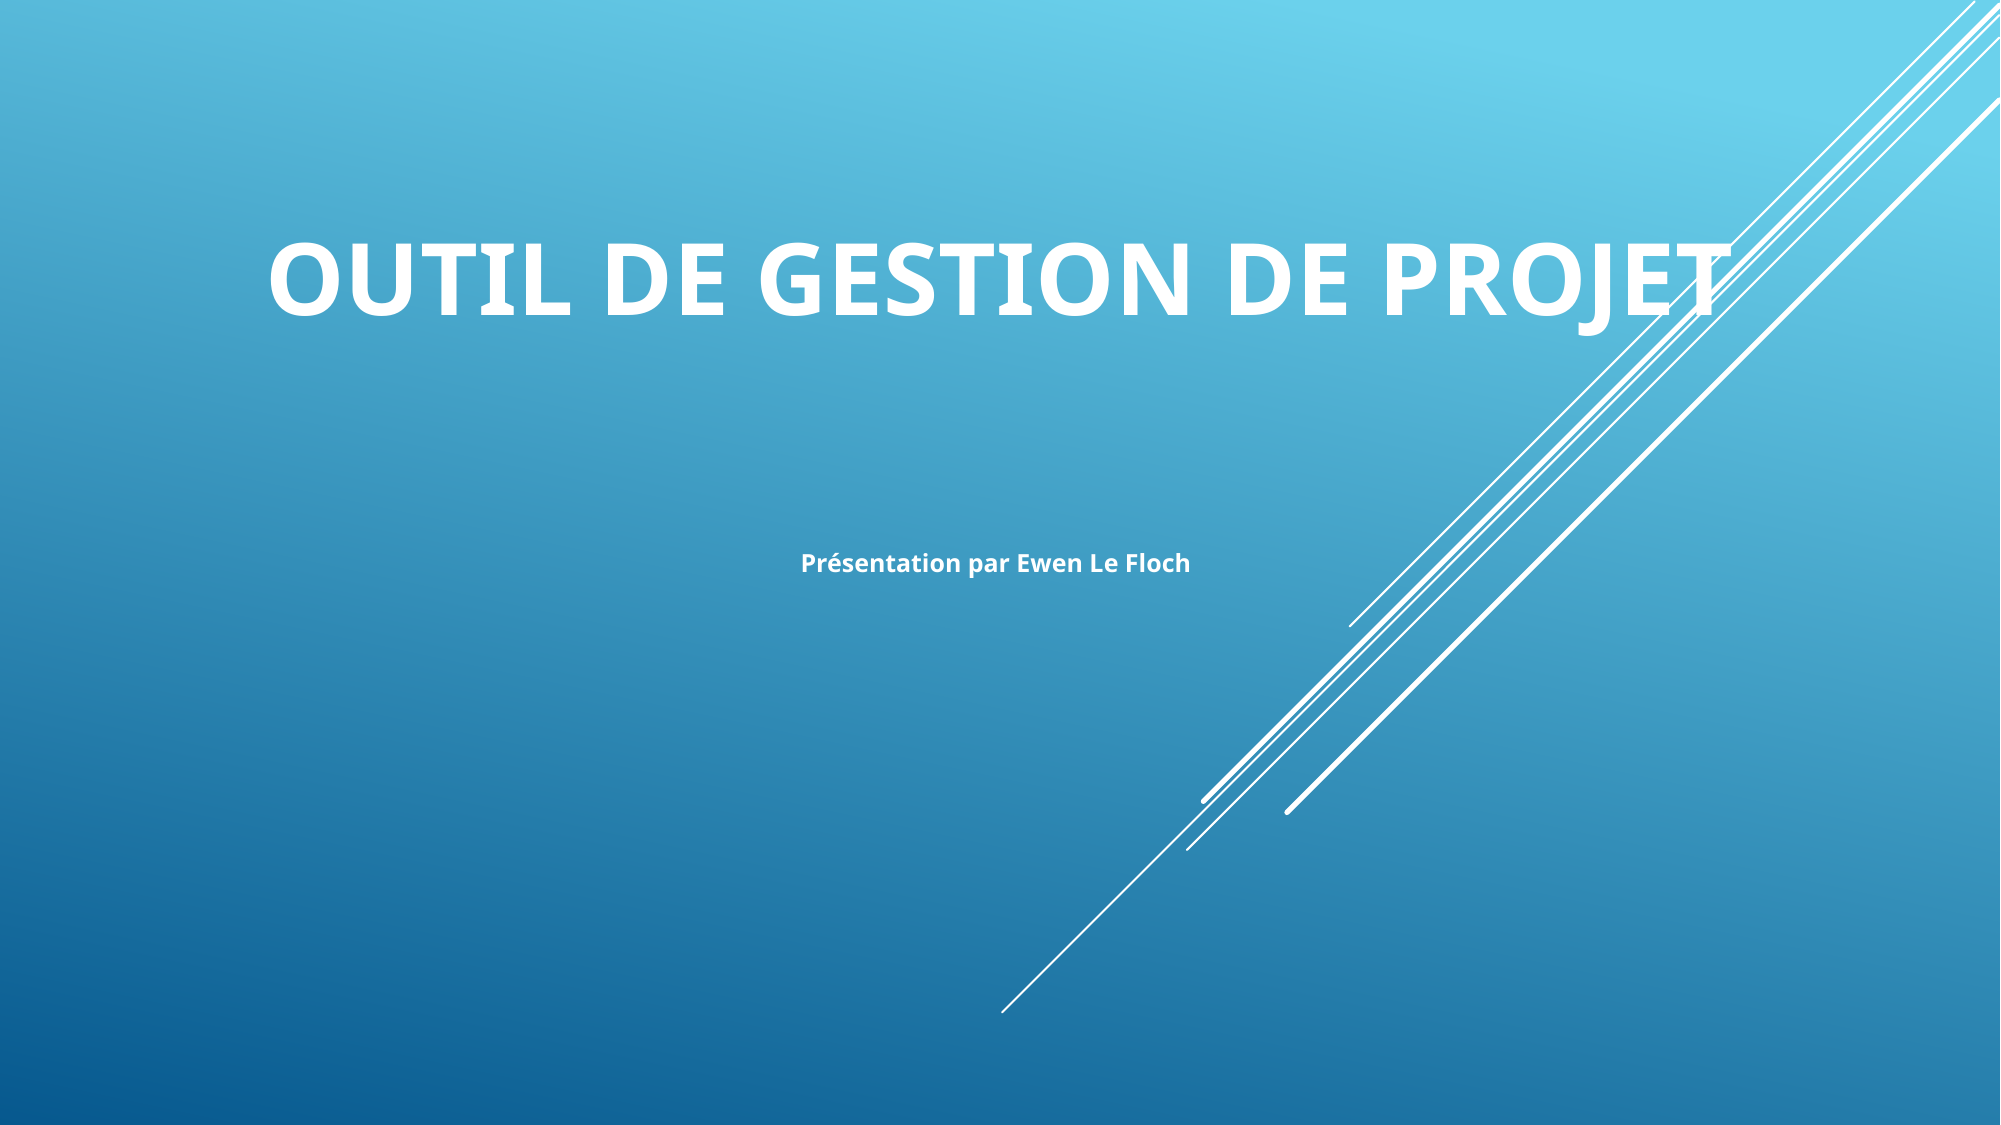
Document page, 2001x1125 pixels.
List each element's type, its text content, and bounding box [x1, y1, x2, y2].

text_box Présentation par Ewen Le Floch [785, 539, 1214, 585]
title Outil de gestion de Projet [249, 184, 1750, 343]
